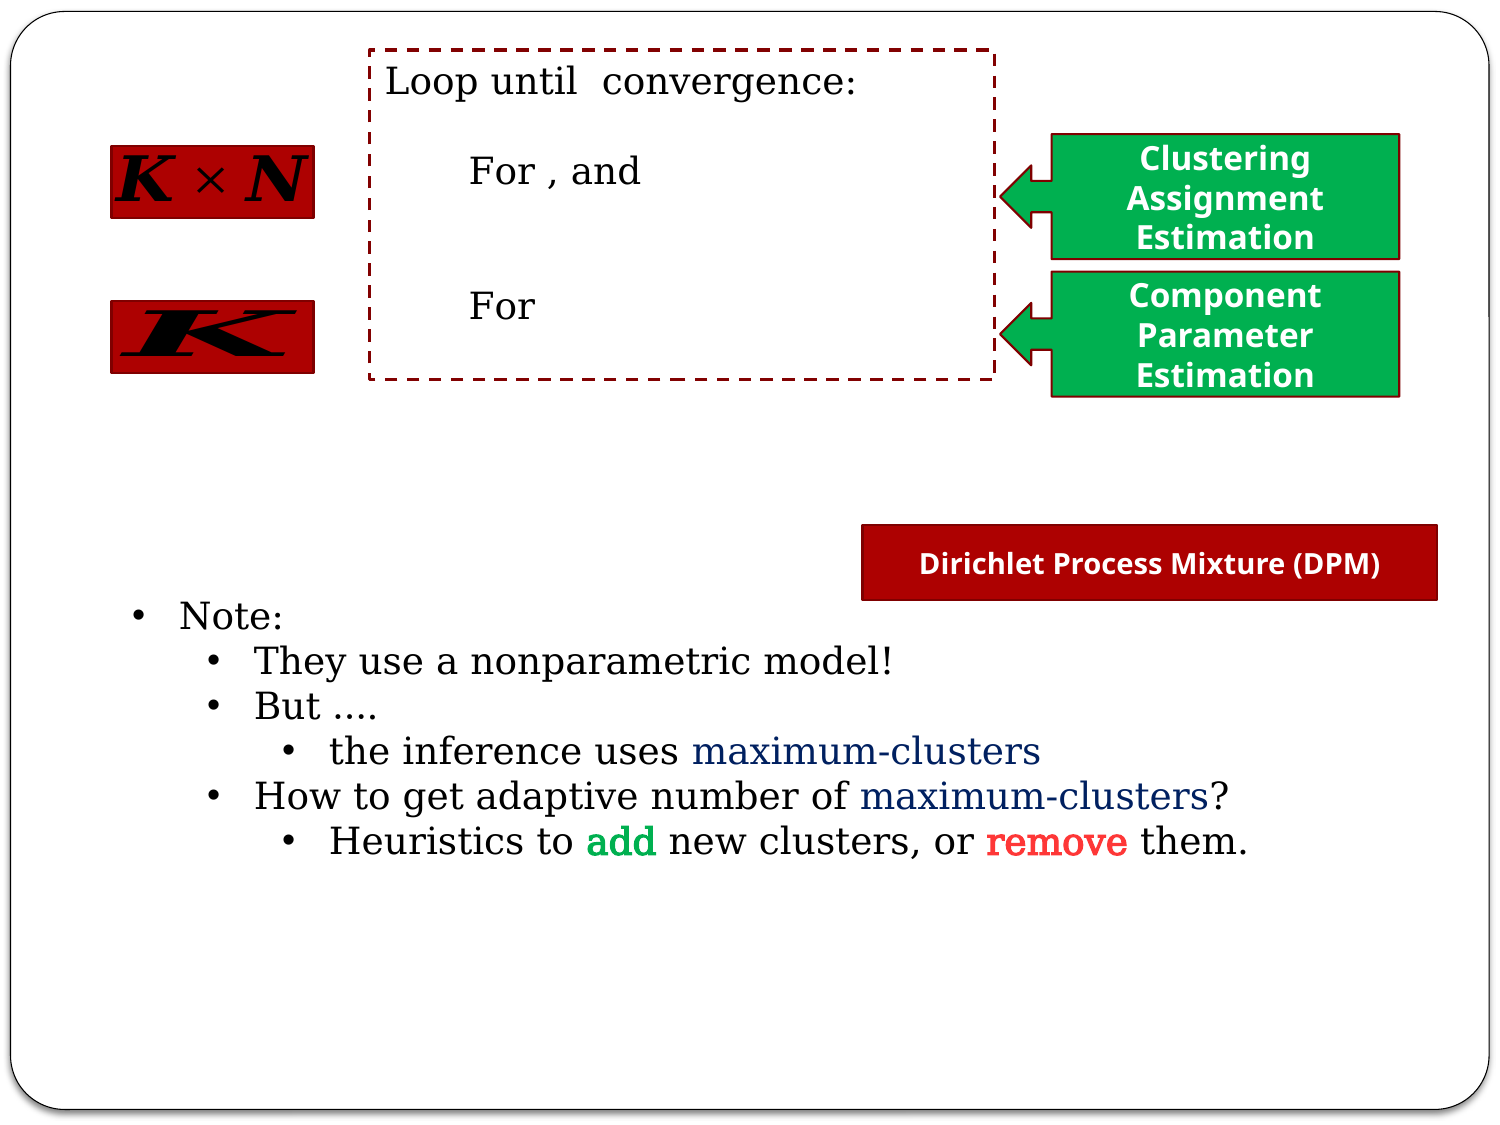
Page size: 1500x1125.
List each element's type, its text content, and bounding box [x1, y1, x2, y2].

text_box Component Parameter Estimation [999, 270, 1401, 398]
text_box Note: They use a nonparametric model! But …. the inference uses maximum-clusters How to get adaptive number of maximum-clusters? Heuristics to add new clusters, or remove them. [117, 449, 1400, 870]
text_box Dirichlet Process Mixture (DPM) [861, 524, 1438, 601]
text_box Clustering Assignment Estimation [999, 133, 1401, 261]
